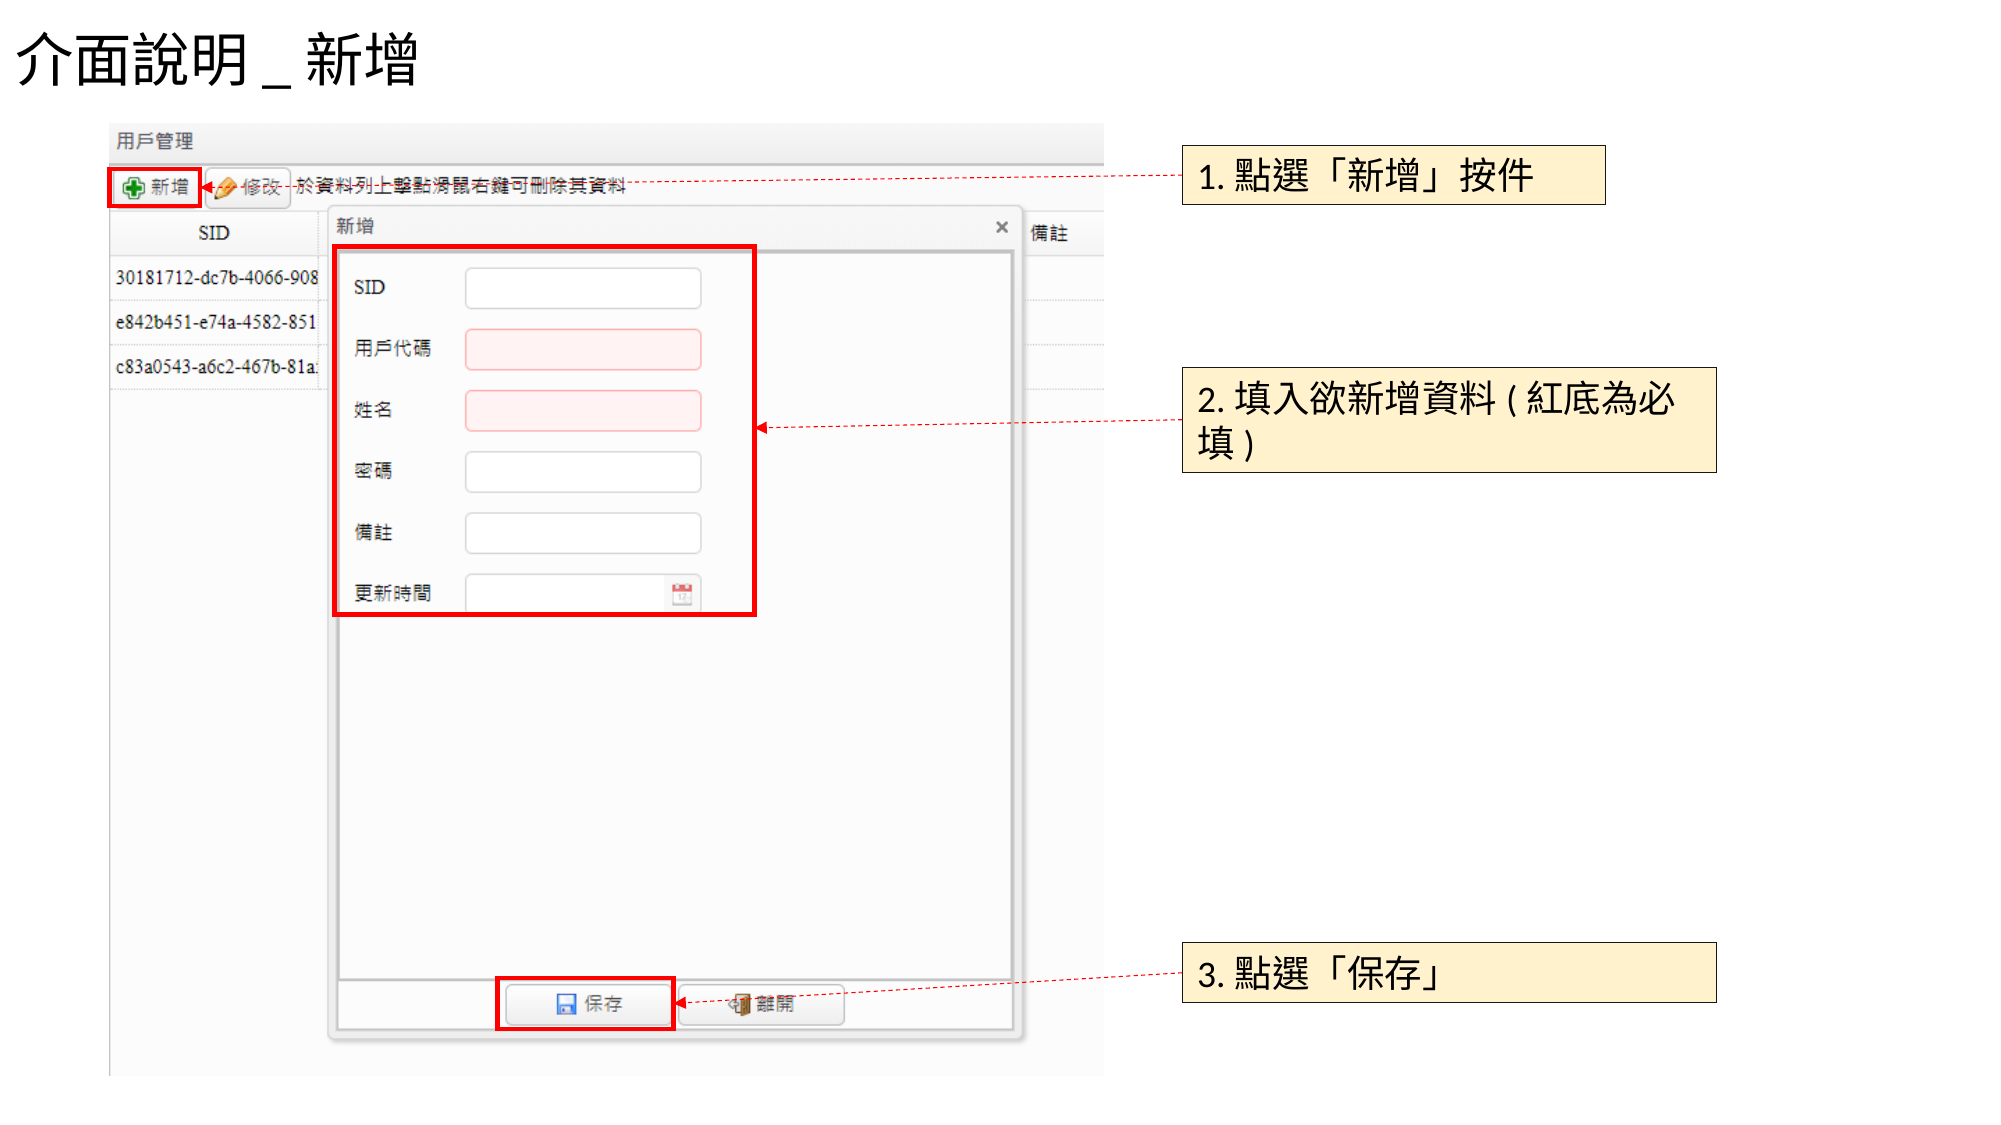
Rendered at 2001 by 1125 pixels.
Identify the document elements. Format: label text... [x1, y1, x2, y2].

text_box 介面說明_新增 [0, 16, 437, 101]
text_box 2.填入欲新增資料(紅底為必填) [1182, 367, 1717, 473]
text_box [673, 973, 1183, 1004]
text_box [199, 175, 1183, 188]
text_box 1.點選「新增」按件 [1182, 145, 1606, 205]
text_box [754, 397, 1183, 428]
text_box 3.點選「保存」 [1182, 942, 1717, 1003]
picture [109, 123, 1104, 1076]
